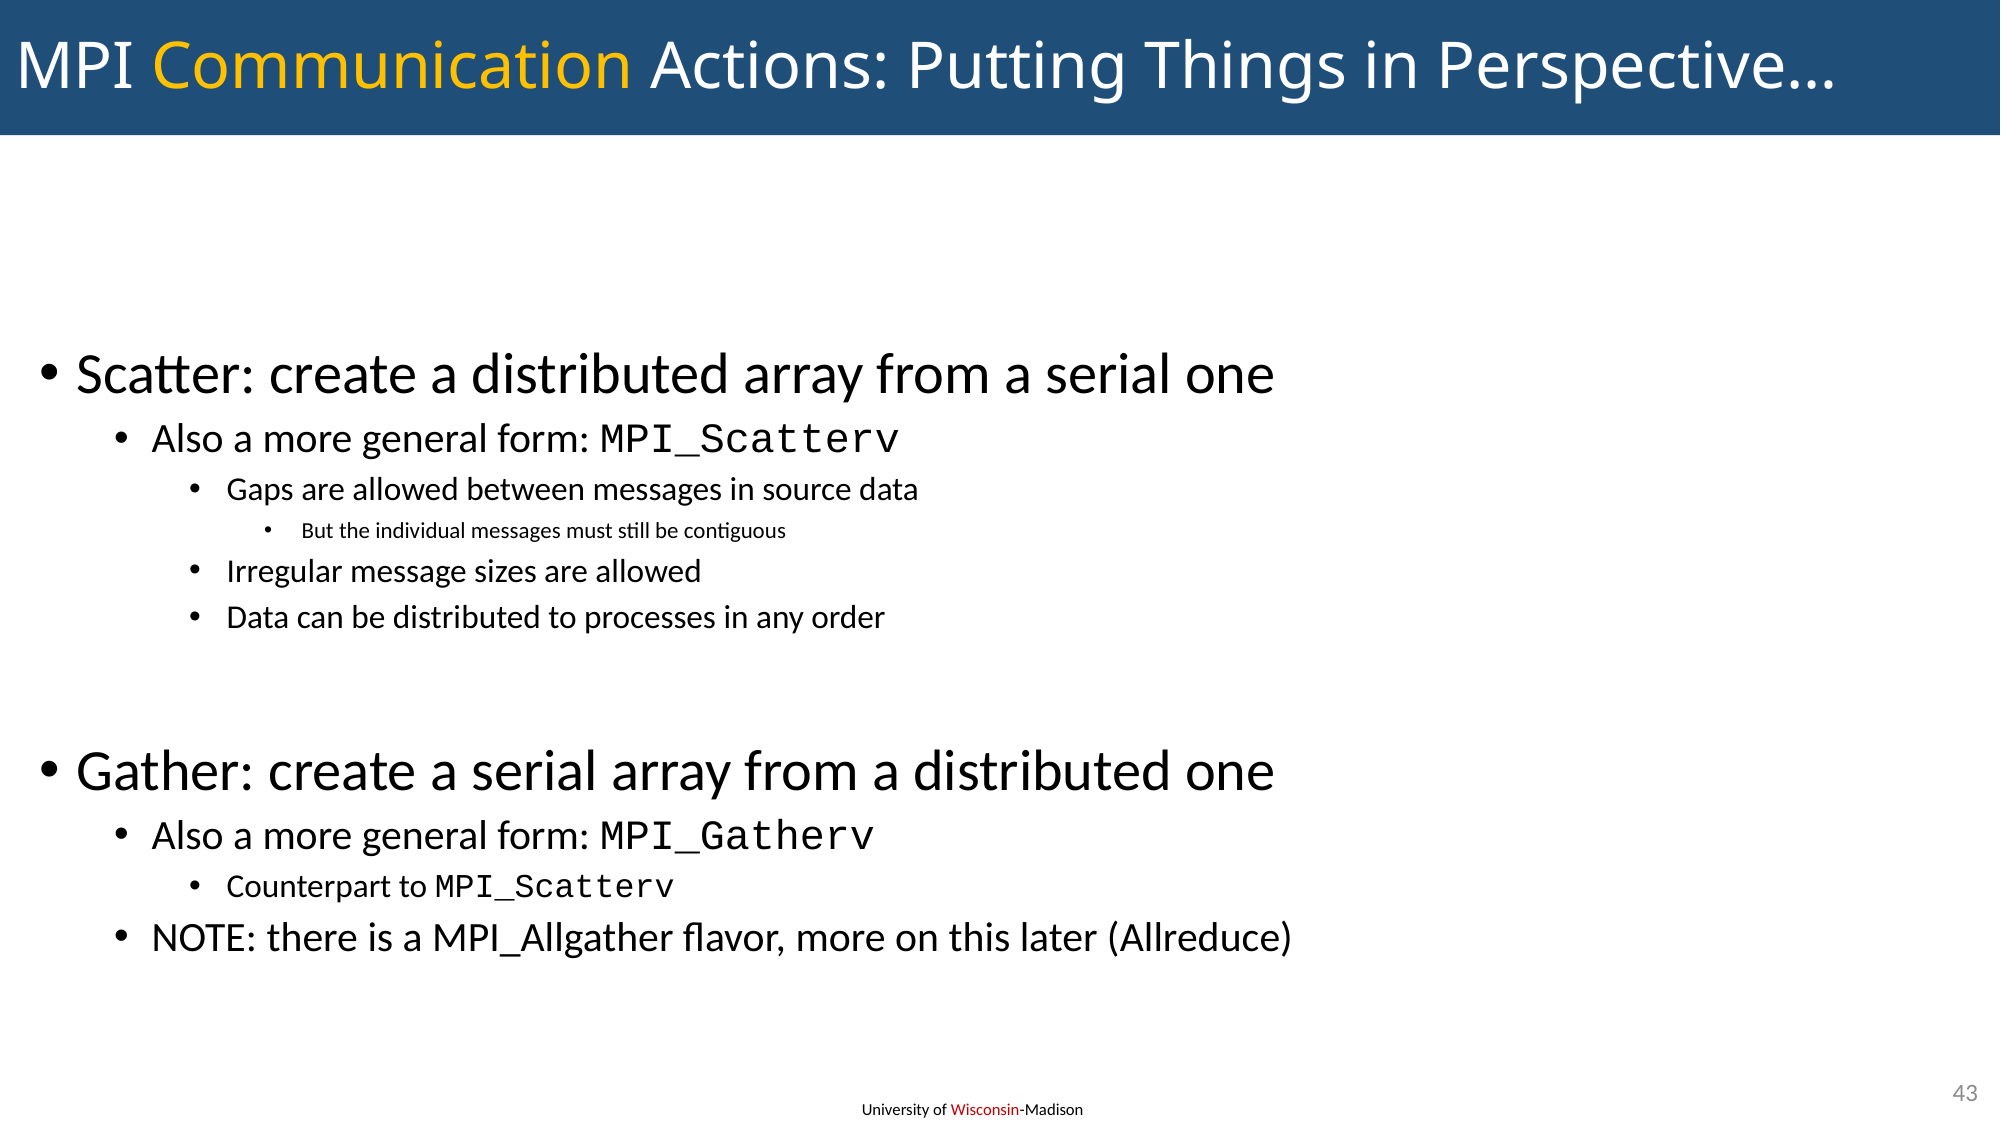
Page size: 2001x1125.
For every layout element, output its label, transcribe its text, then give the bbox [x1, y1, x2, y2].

slide_number 43 [1879, 1069, 1994, 1114]
list Scatter: create a distributed array from a serial one Also a more general form: MPI_Scatterv Gaps are allowed between messages in source data But the individual messages must still be contiguous Irregular message sizes are allowed Data can be distributed to processes in any order Gather: create a serial array from a distributed one Also a more general form: MPI_Gatherv Counterpart to MPI_Scatterv NOTE: there is a MPI_Allgather flavor, more on this later (Allreduce) [24, 245, 1987, 1055]
title MPI Communication Actions: Putting Things in Perspective… [0, 0, 2000, 136]
